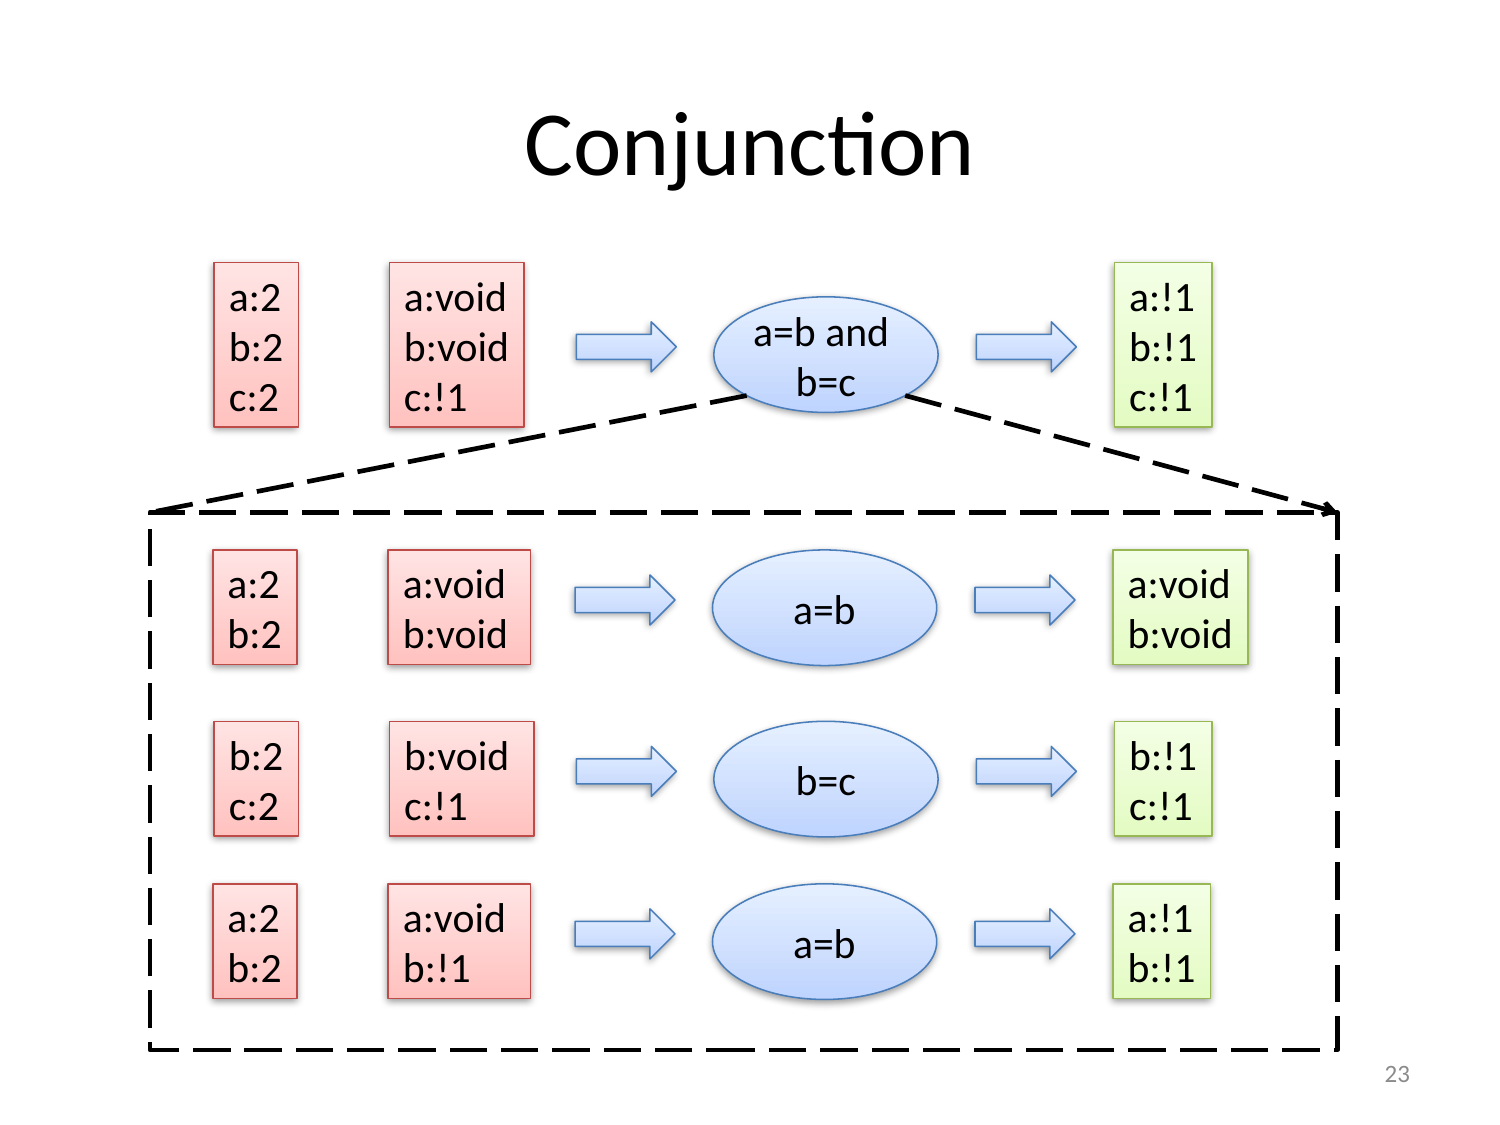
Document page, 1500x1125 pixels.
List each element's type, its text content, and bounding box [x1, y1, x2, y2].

text_box [575, 321, 677, 373]
slide_number 23 [1074, 1042, 1425, 1103]
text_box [149, 395, 1338, 1051]
text_box a:!1 b:!1 c:!1 [1114, 262, 1213, 393]
text_box a:2 b:2 c:2 [213, 262, 299, 393]
text_box a=b and b=c [713, 296, 939, 393]
text_box a:void b:void c:!1 [389, 262, 525, 393]
text_box [975, 321, 1077, 373]
title Conjunction [75, 45, 1425, 233]
